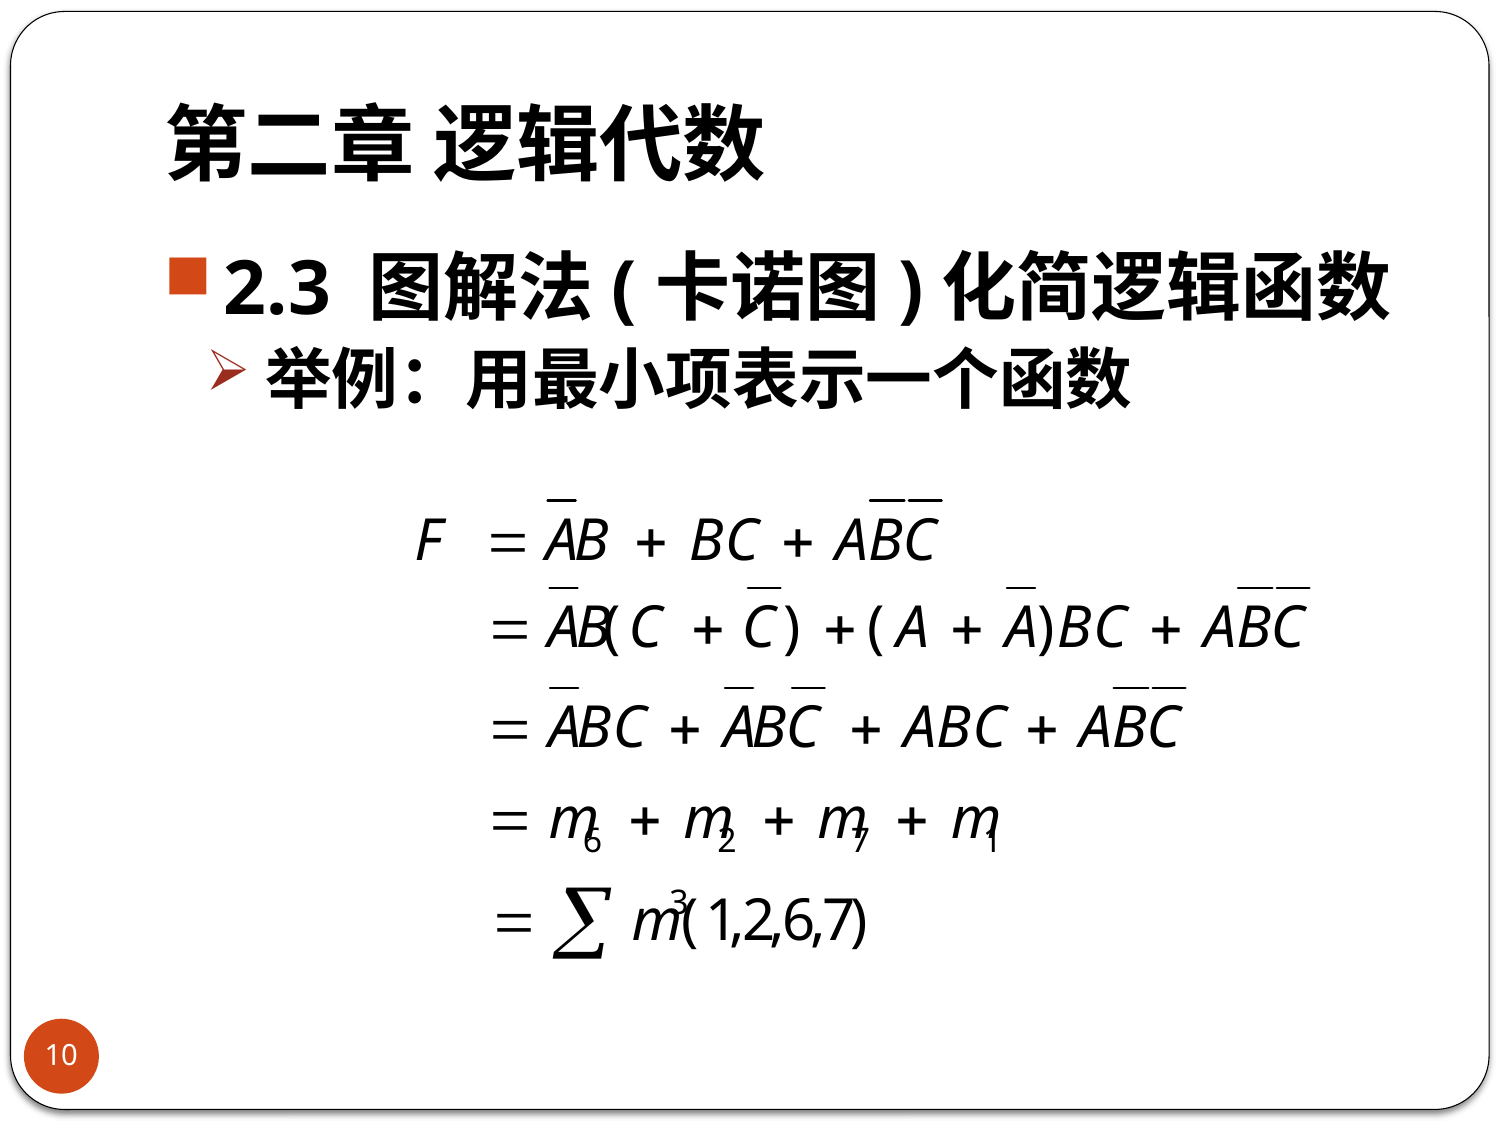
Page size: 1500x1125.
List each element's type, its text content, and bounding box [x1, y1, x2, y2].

list 2.3 图解法(卡诺图)化简逻辑函数 举例：用最小项表示一个函数 [150, 231, 1425, 988]
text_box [478, 674, 1200, 758]
title 第二章 逻辑代数 [150, 45, 1425, 207]
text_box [407, 487, 954, 570]
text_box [482, 872, 880, 975]
slide_number 10 [23, 1018, 99, 1094]
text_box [477, 574, 1324, 668]
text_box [478, 775, 1010, 863]
